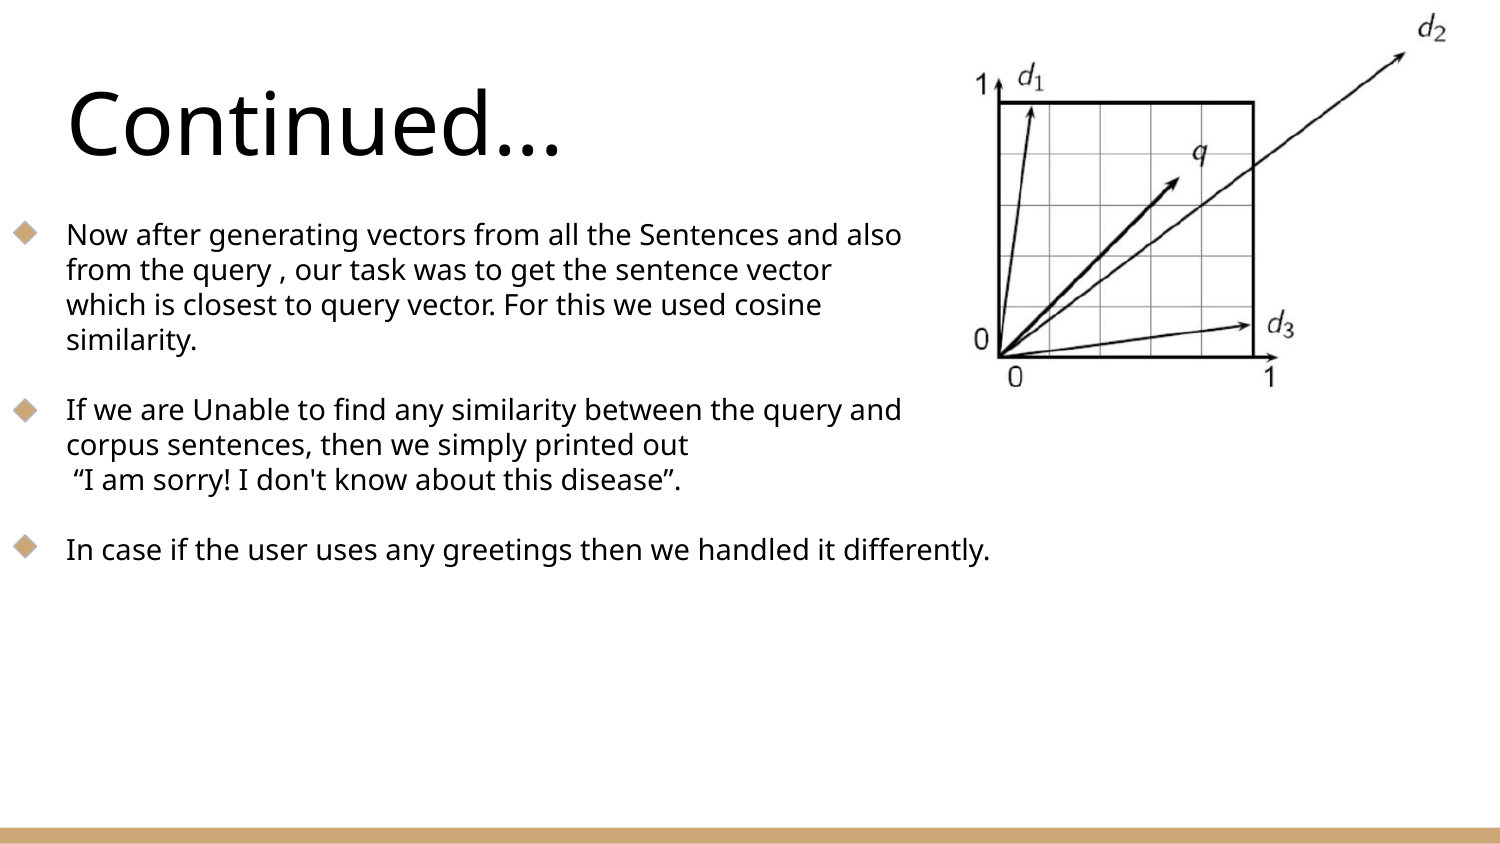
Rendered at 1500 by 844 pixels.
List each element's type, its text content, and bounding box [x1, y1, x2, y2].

picture [932, 0, 1500, 423]
text_box [13, 398, 37, 422]
title Continued... [51, 51, 927, 189]
list Now after generating vectors from all the Sentences and also from the query , our task was to get the sentence vector which is closest to query vector. For this we used cosine similarity. If we are Unable to find any similarity between the query and corpus sentences, then we simply printed out “I am sorry! I don't know about this disease”. In case if the user uses any greetings then we handled it differently. [51, 200, 1449, 752]
text_box [13, 534, 37, 558]
text_box [13, 221, 37, 245]
